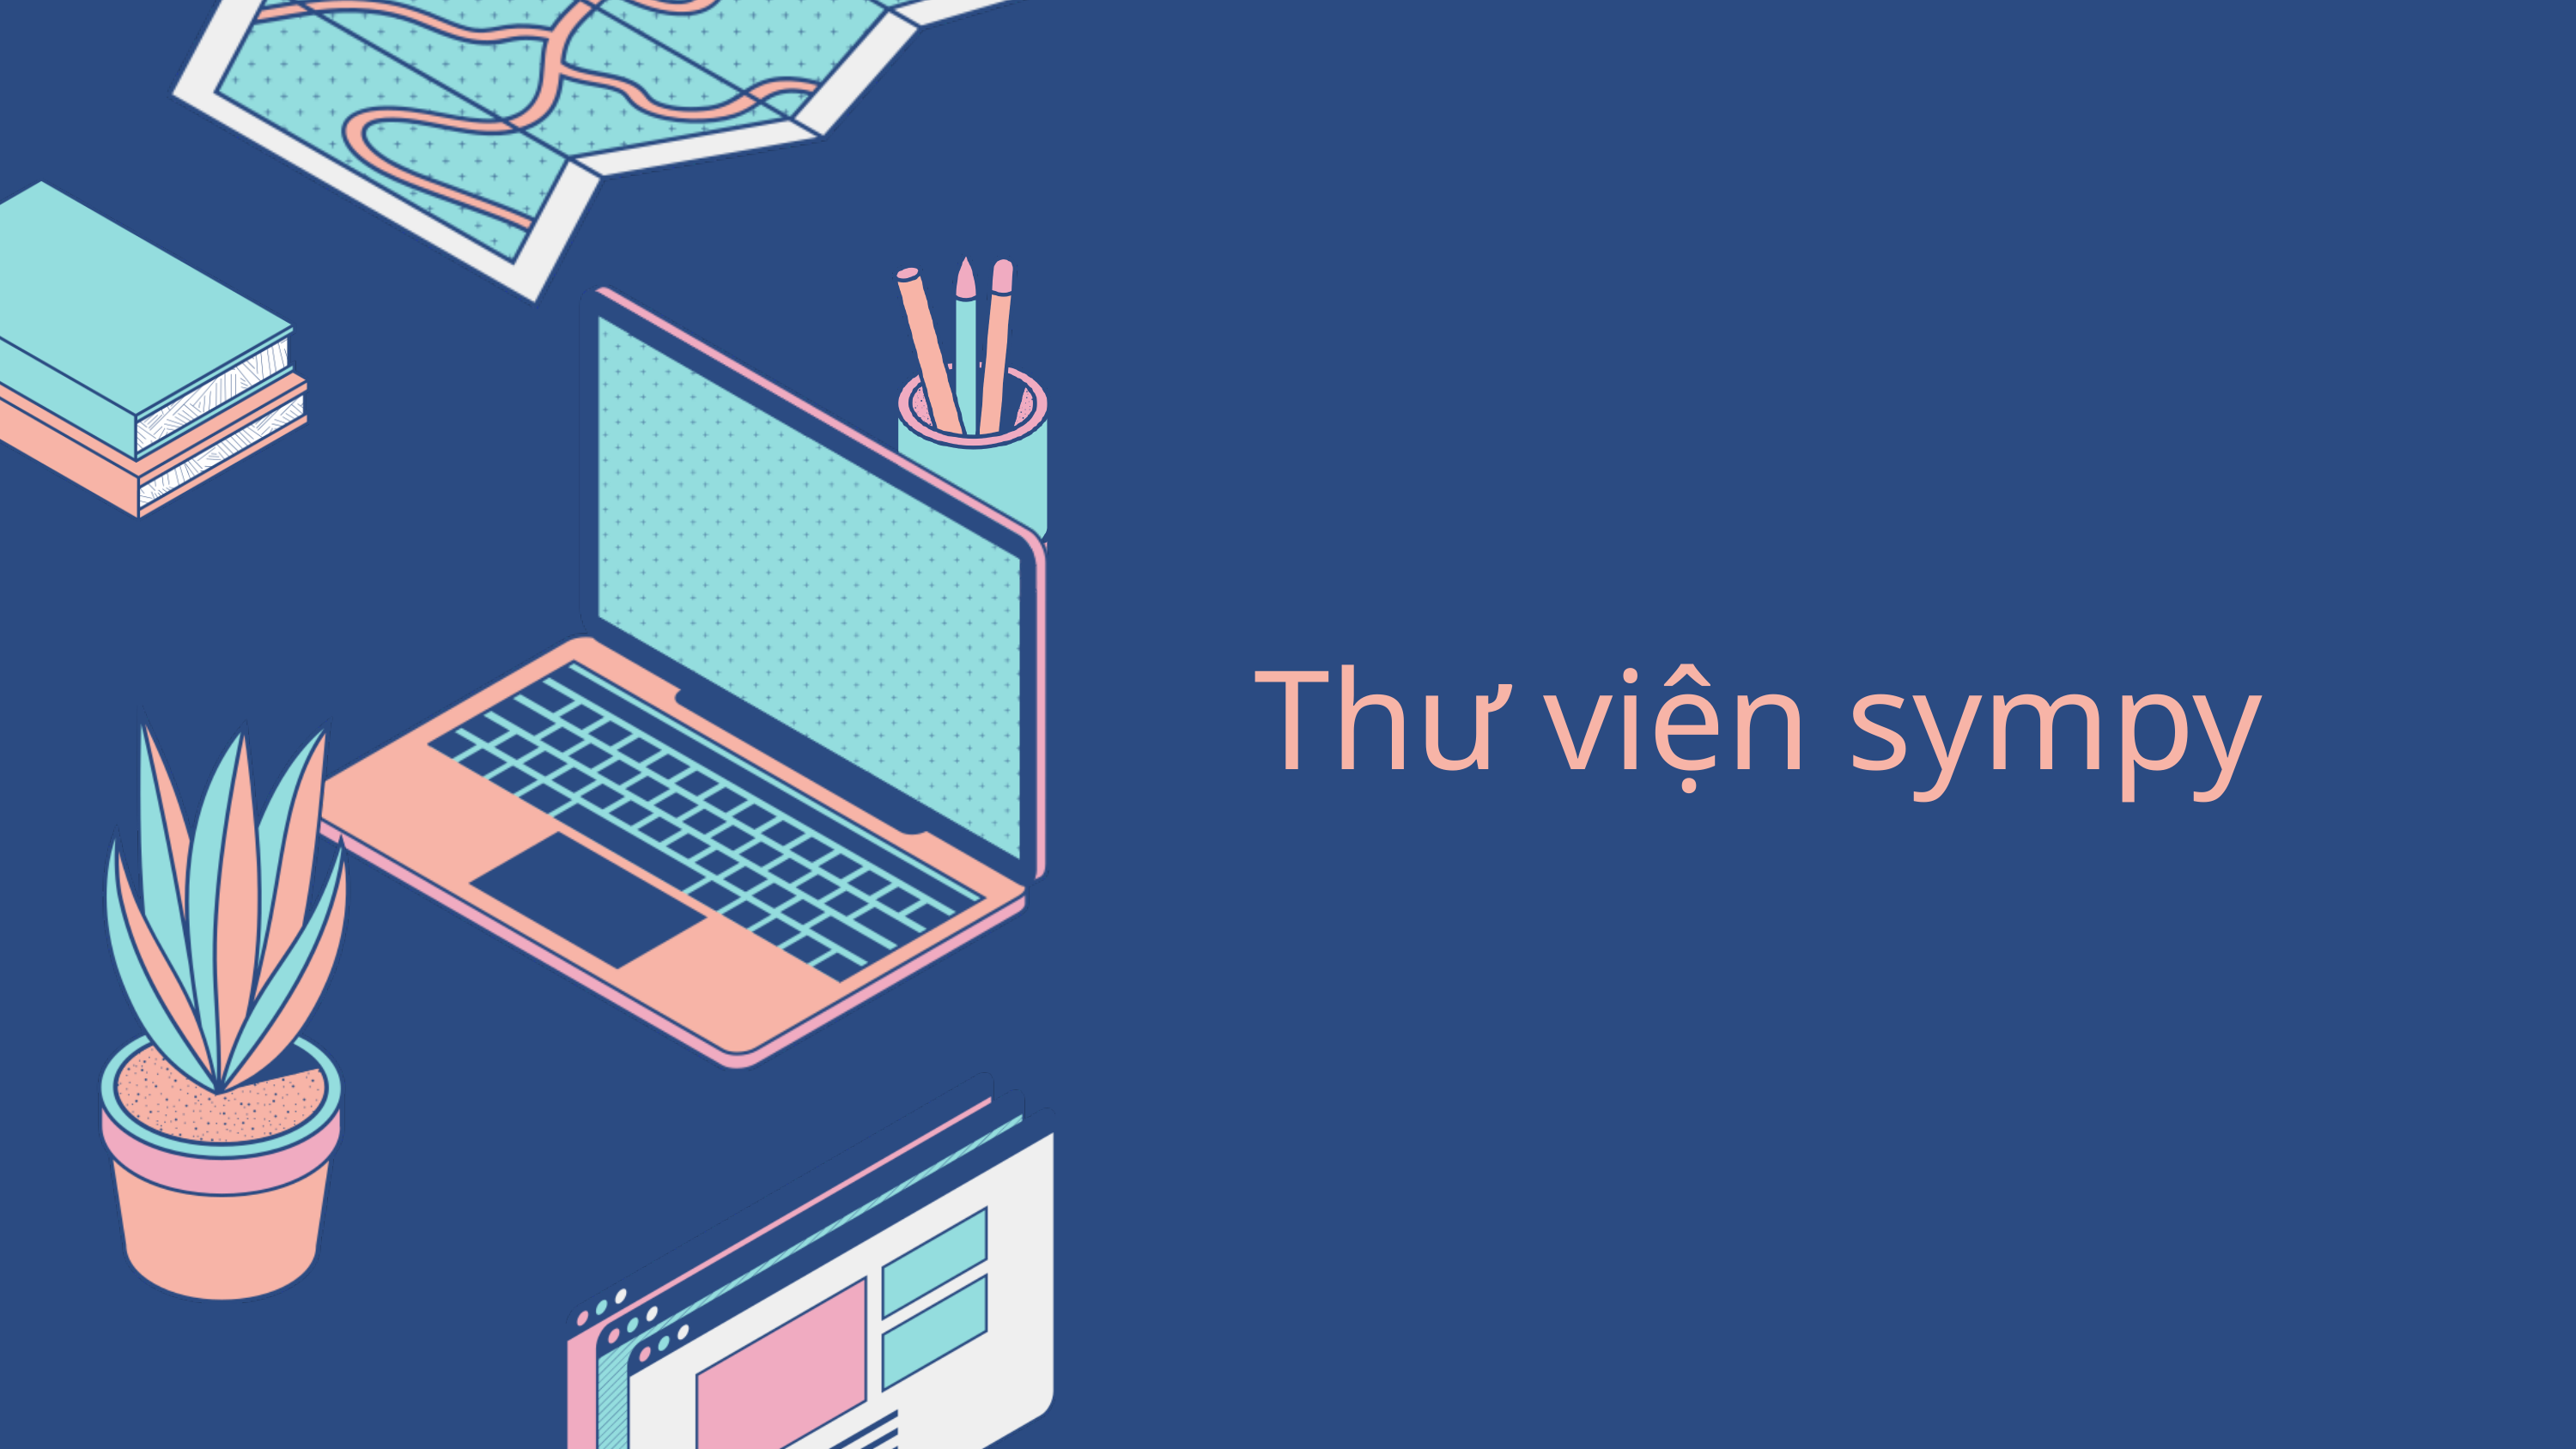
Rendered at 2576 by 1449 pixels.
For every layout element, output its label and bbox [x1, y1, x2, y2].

text_box [565, 1071, 1056, 1449]
text_box [0, 178, 310, 522]
text_box [166, 0, 1119, 309]
text_box [295, 284, 1050, 1072]
text_box [1254, 464, 2412, 984]
text_box [88, 705, 355, 1304]
text_box [888, 252, 1057, 616]
